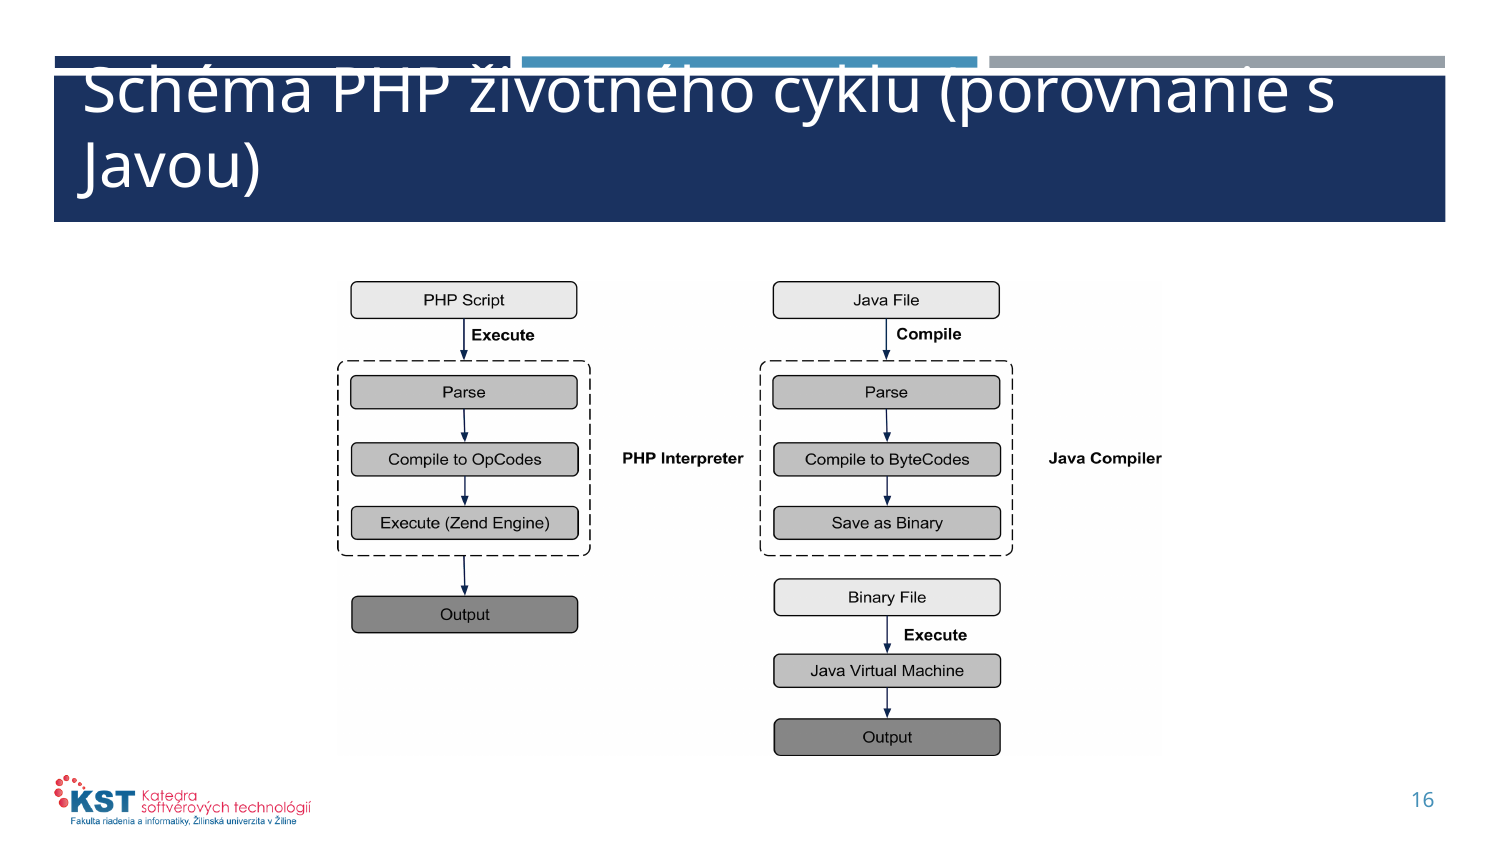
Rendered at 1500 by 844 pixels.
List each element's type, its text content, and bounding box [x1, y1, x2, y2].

picture [337, 281, 1163, 756]
picture [54, 775, 311, 826]
title Schéma PHP životného cyklu (porovnanie s Javou) [71, 86, 1429, 212]
slide_number 16 [1394, 777, 1446, 823]
